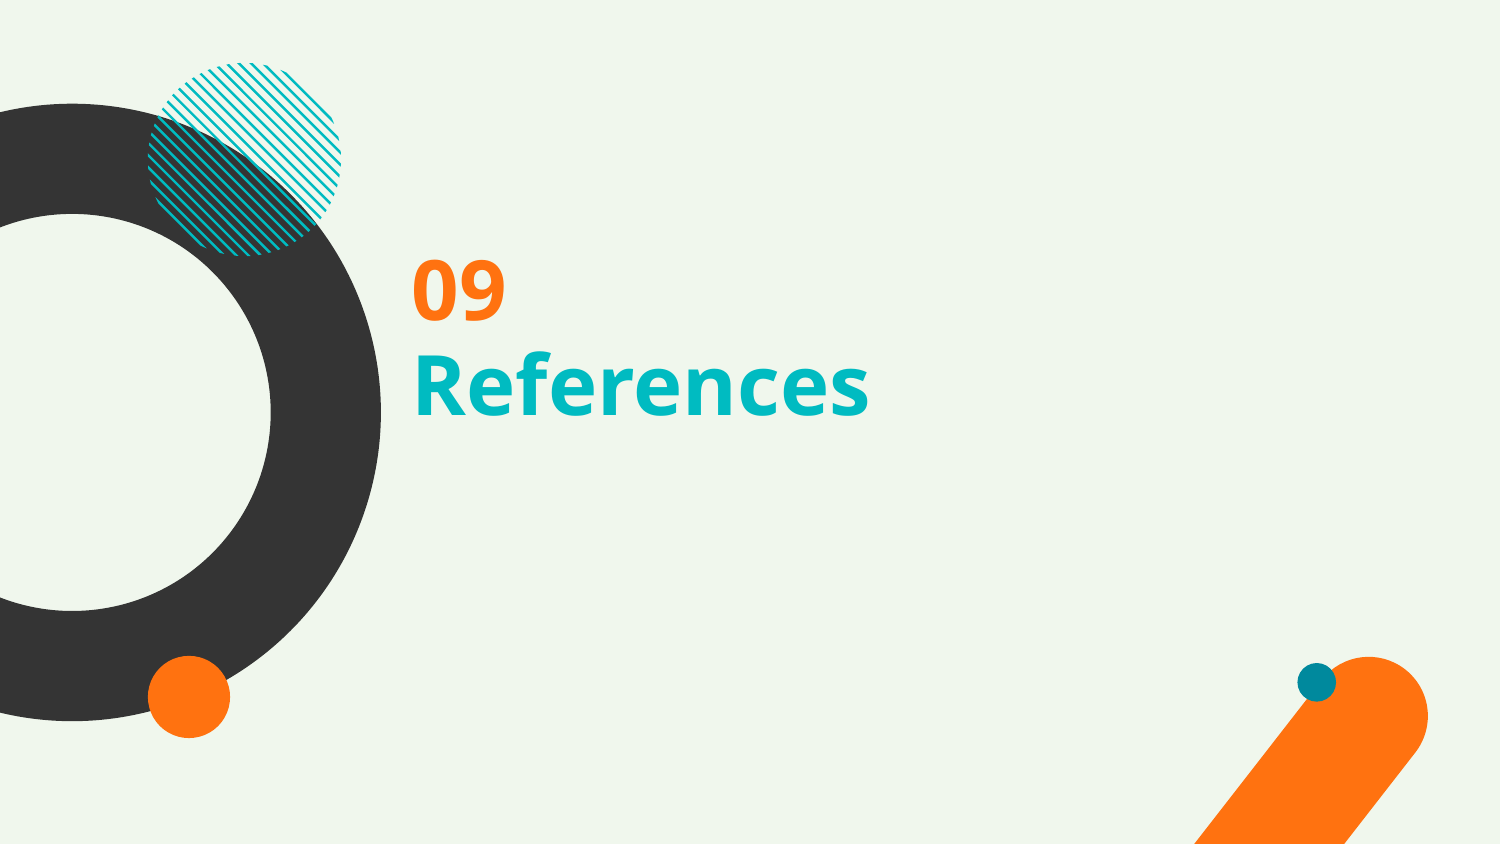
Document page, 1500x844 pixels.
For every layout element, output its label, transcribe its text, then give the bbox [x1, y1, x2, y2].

title 09 [396, 222, 1329, 353]
title References [396, 353, 1329, 513]
